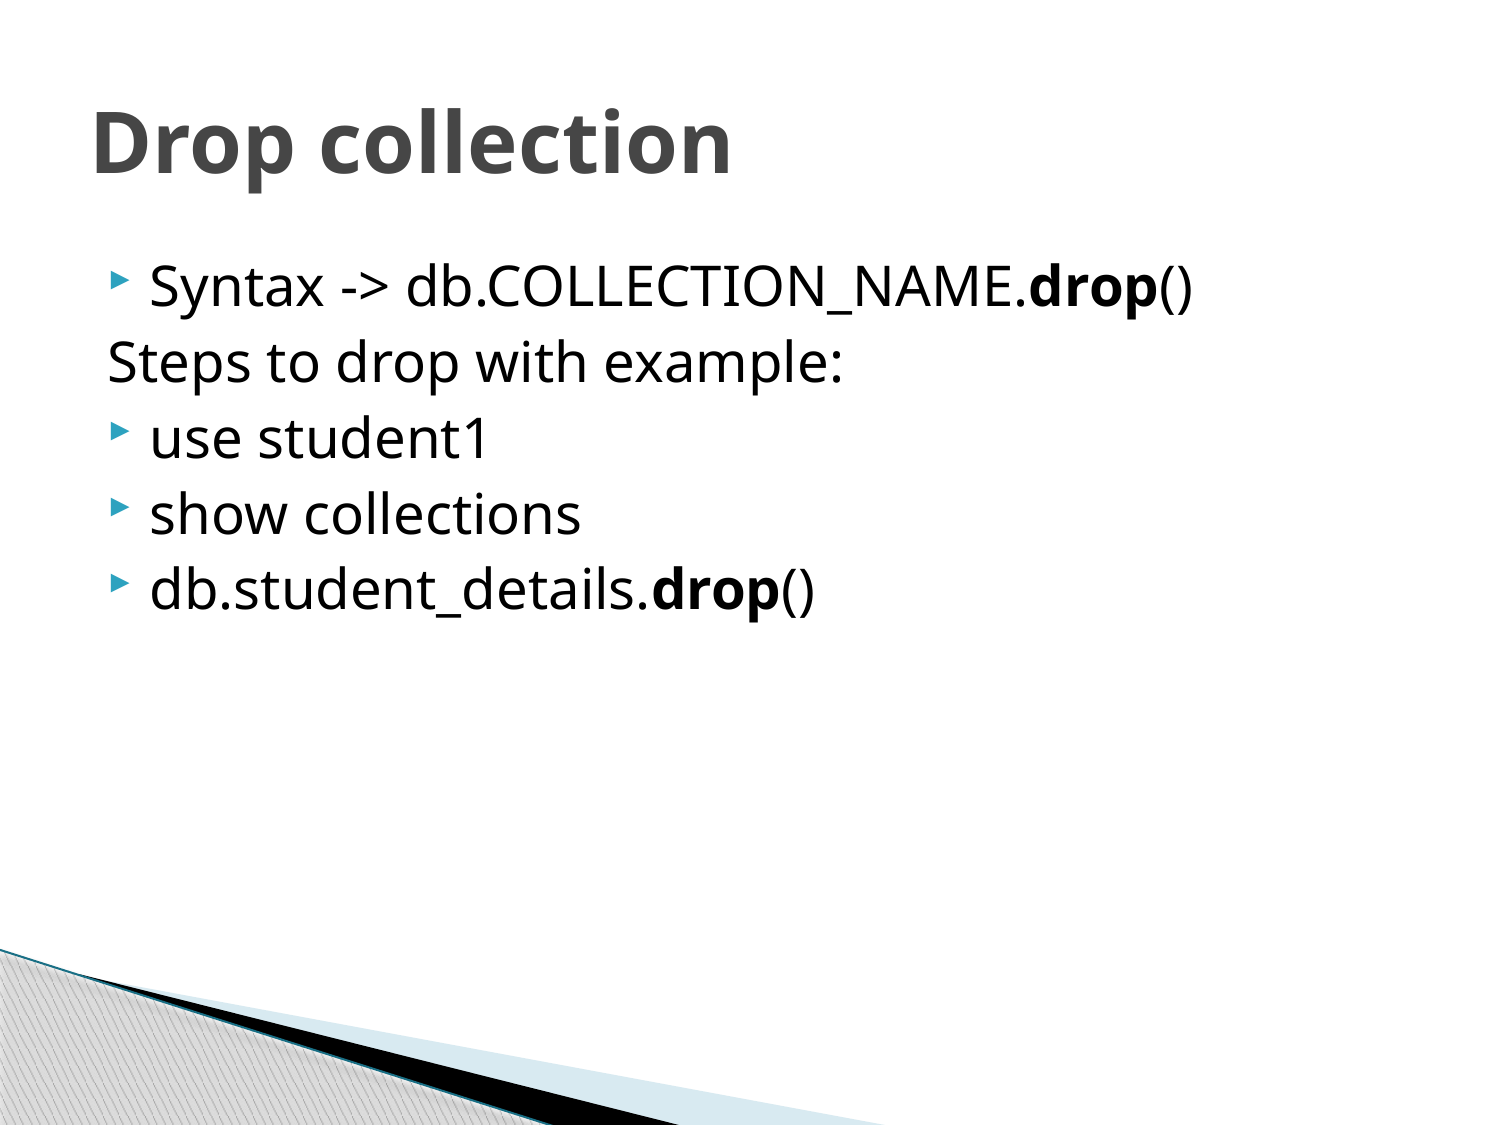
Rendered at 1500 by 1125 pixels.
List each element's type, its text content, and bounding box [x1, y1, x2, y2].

title Drop collection [75, 45, 1425, 233]
list Syntax -> db.COLLECTION_NAME.drop() Steps to drop with example: use student1 show collections db.student_details.drop() [75, 243, 1425, 986]
